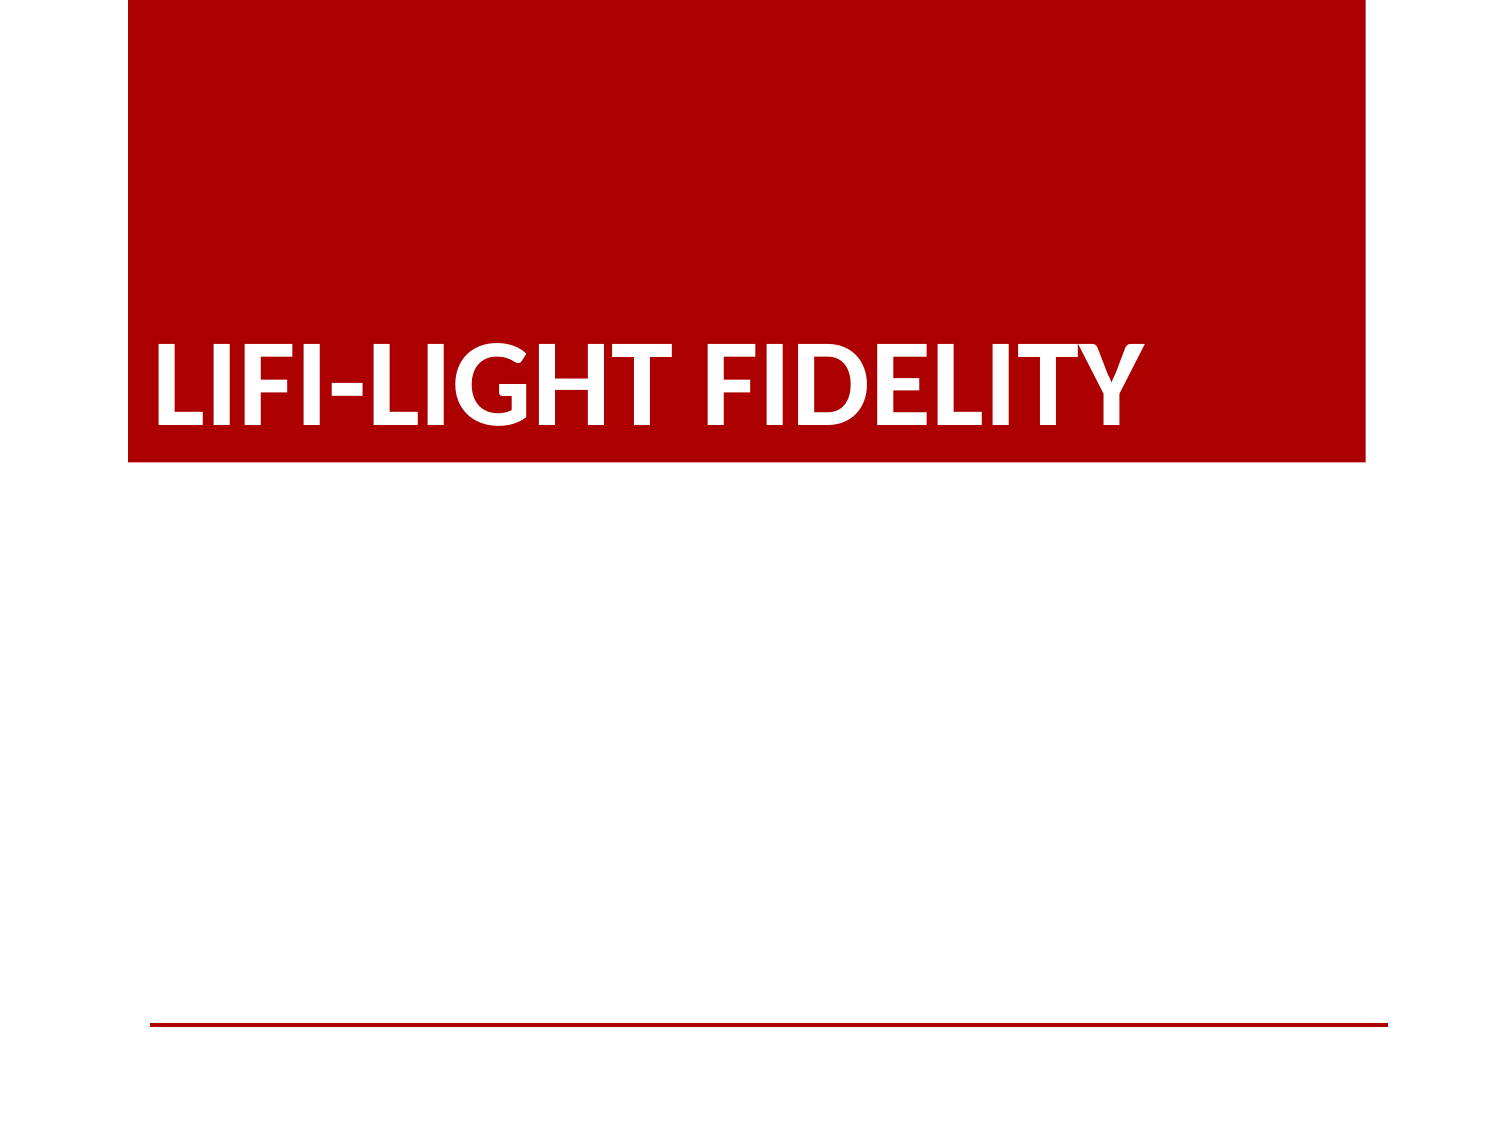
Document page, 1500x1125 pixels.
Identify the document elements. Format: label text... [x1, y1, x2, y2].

text_box LIFI-LIGHT FIDELITY [150, 299, 1149, 459]
text_box [128, 0, 1366, 463]
